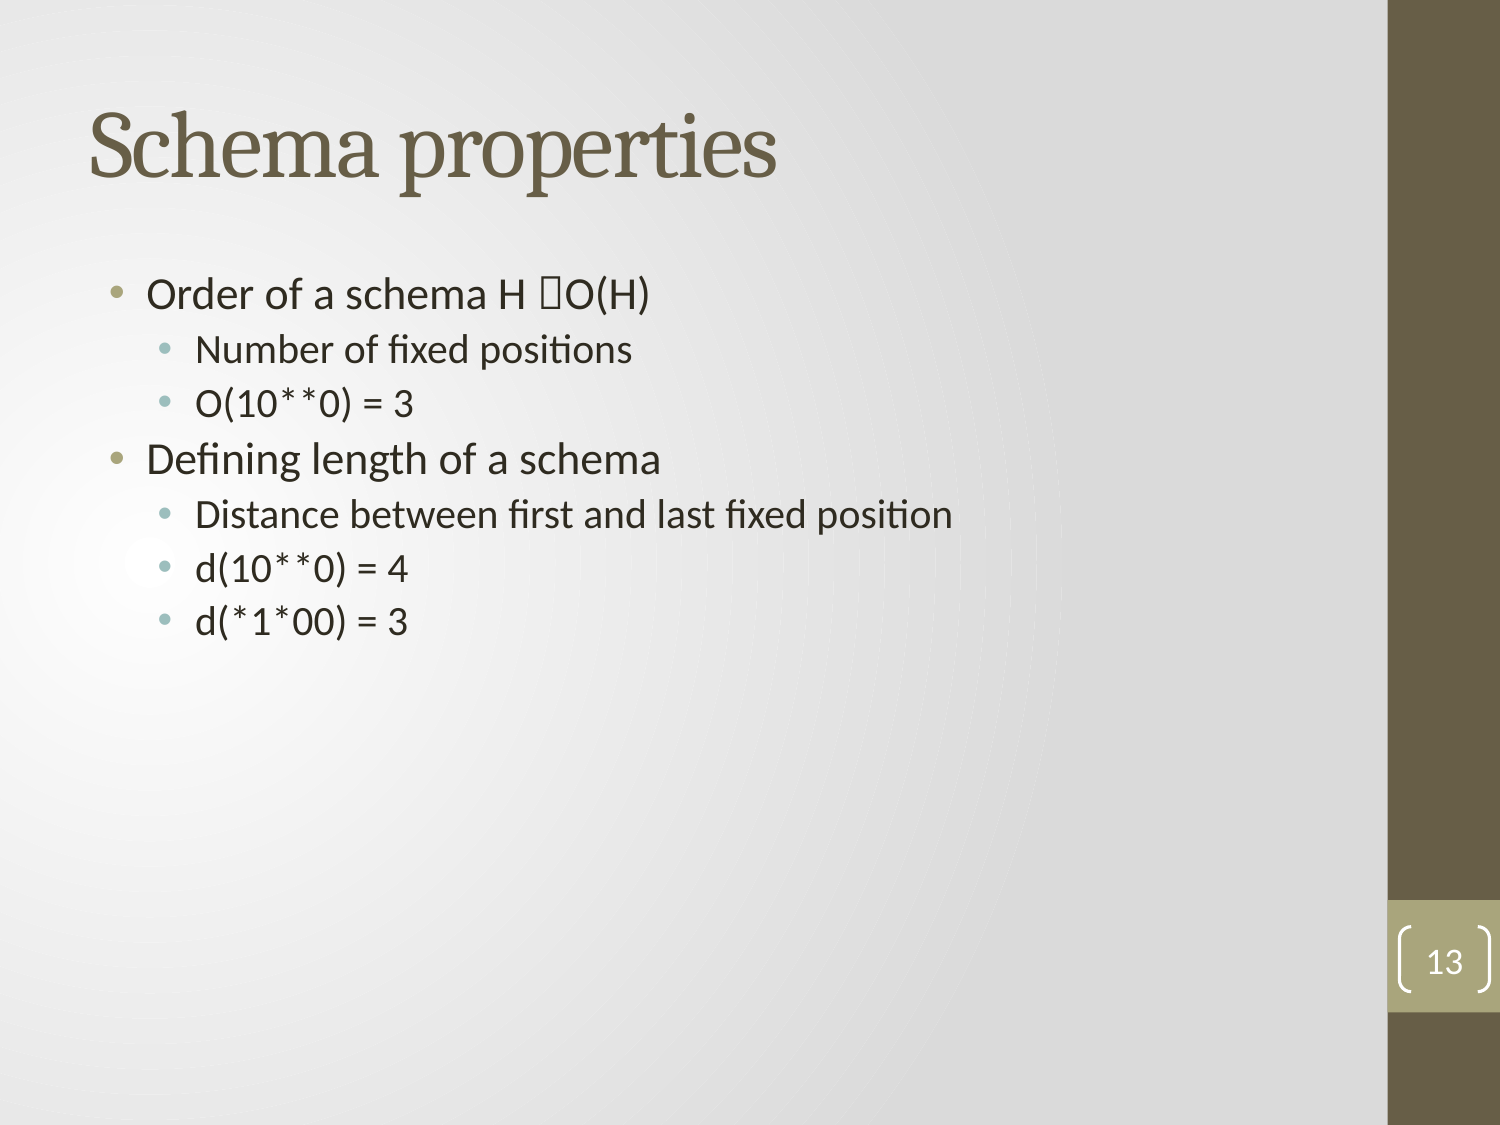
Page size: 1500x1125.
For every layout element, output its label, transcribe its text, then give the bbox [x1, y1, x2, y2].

list Order of a schema H O(H) Number of fixed positions O(10**0) = 3 Defining length of a schema Distance between first and last fixed position d(10**0) = 4 d(*1*00) = 3 [75, 262, 1325, 1050]
slide_number 13 [1397, 925, 1492, 994]
title Schema properties [75, 45, 1325, 233]
